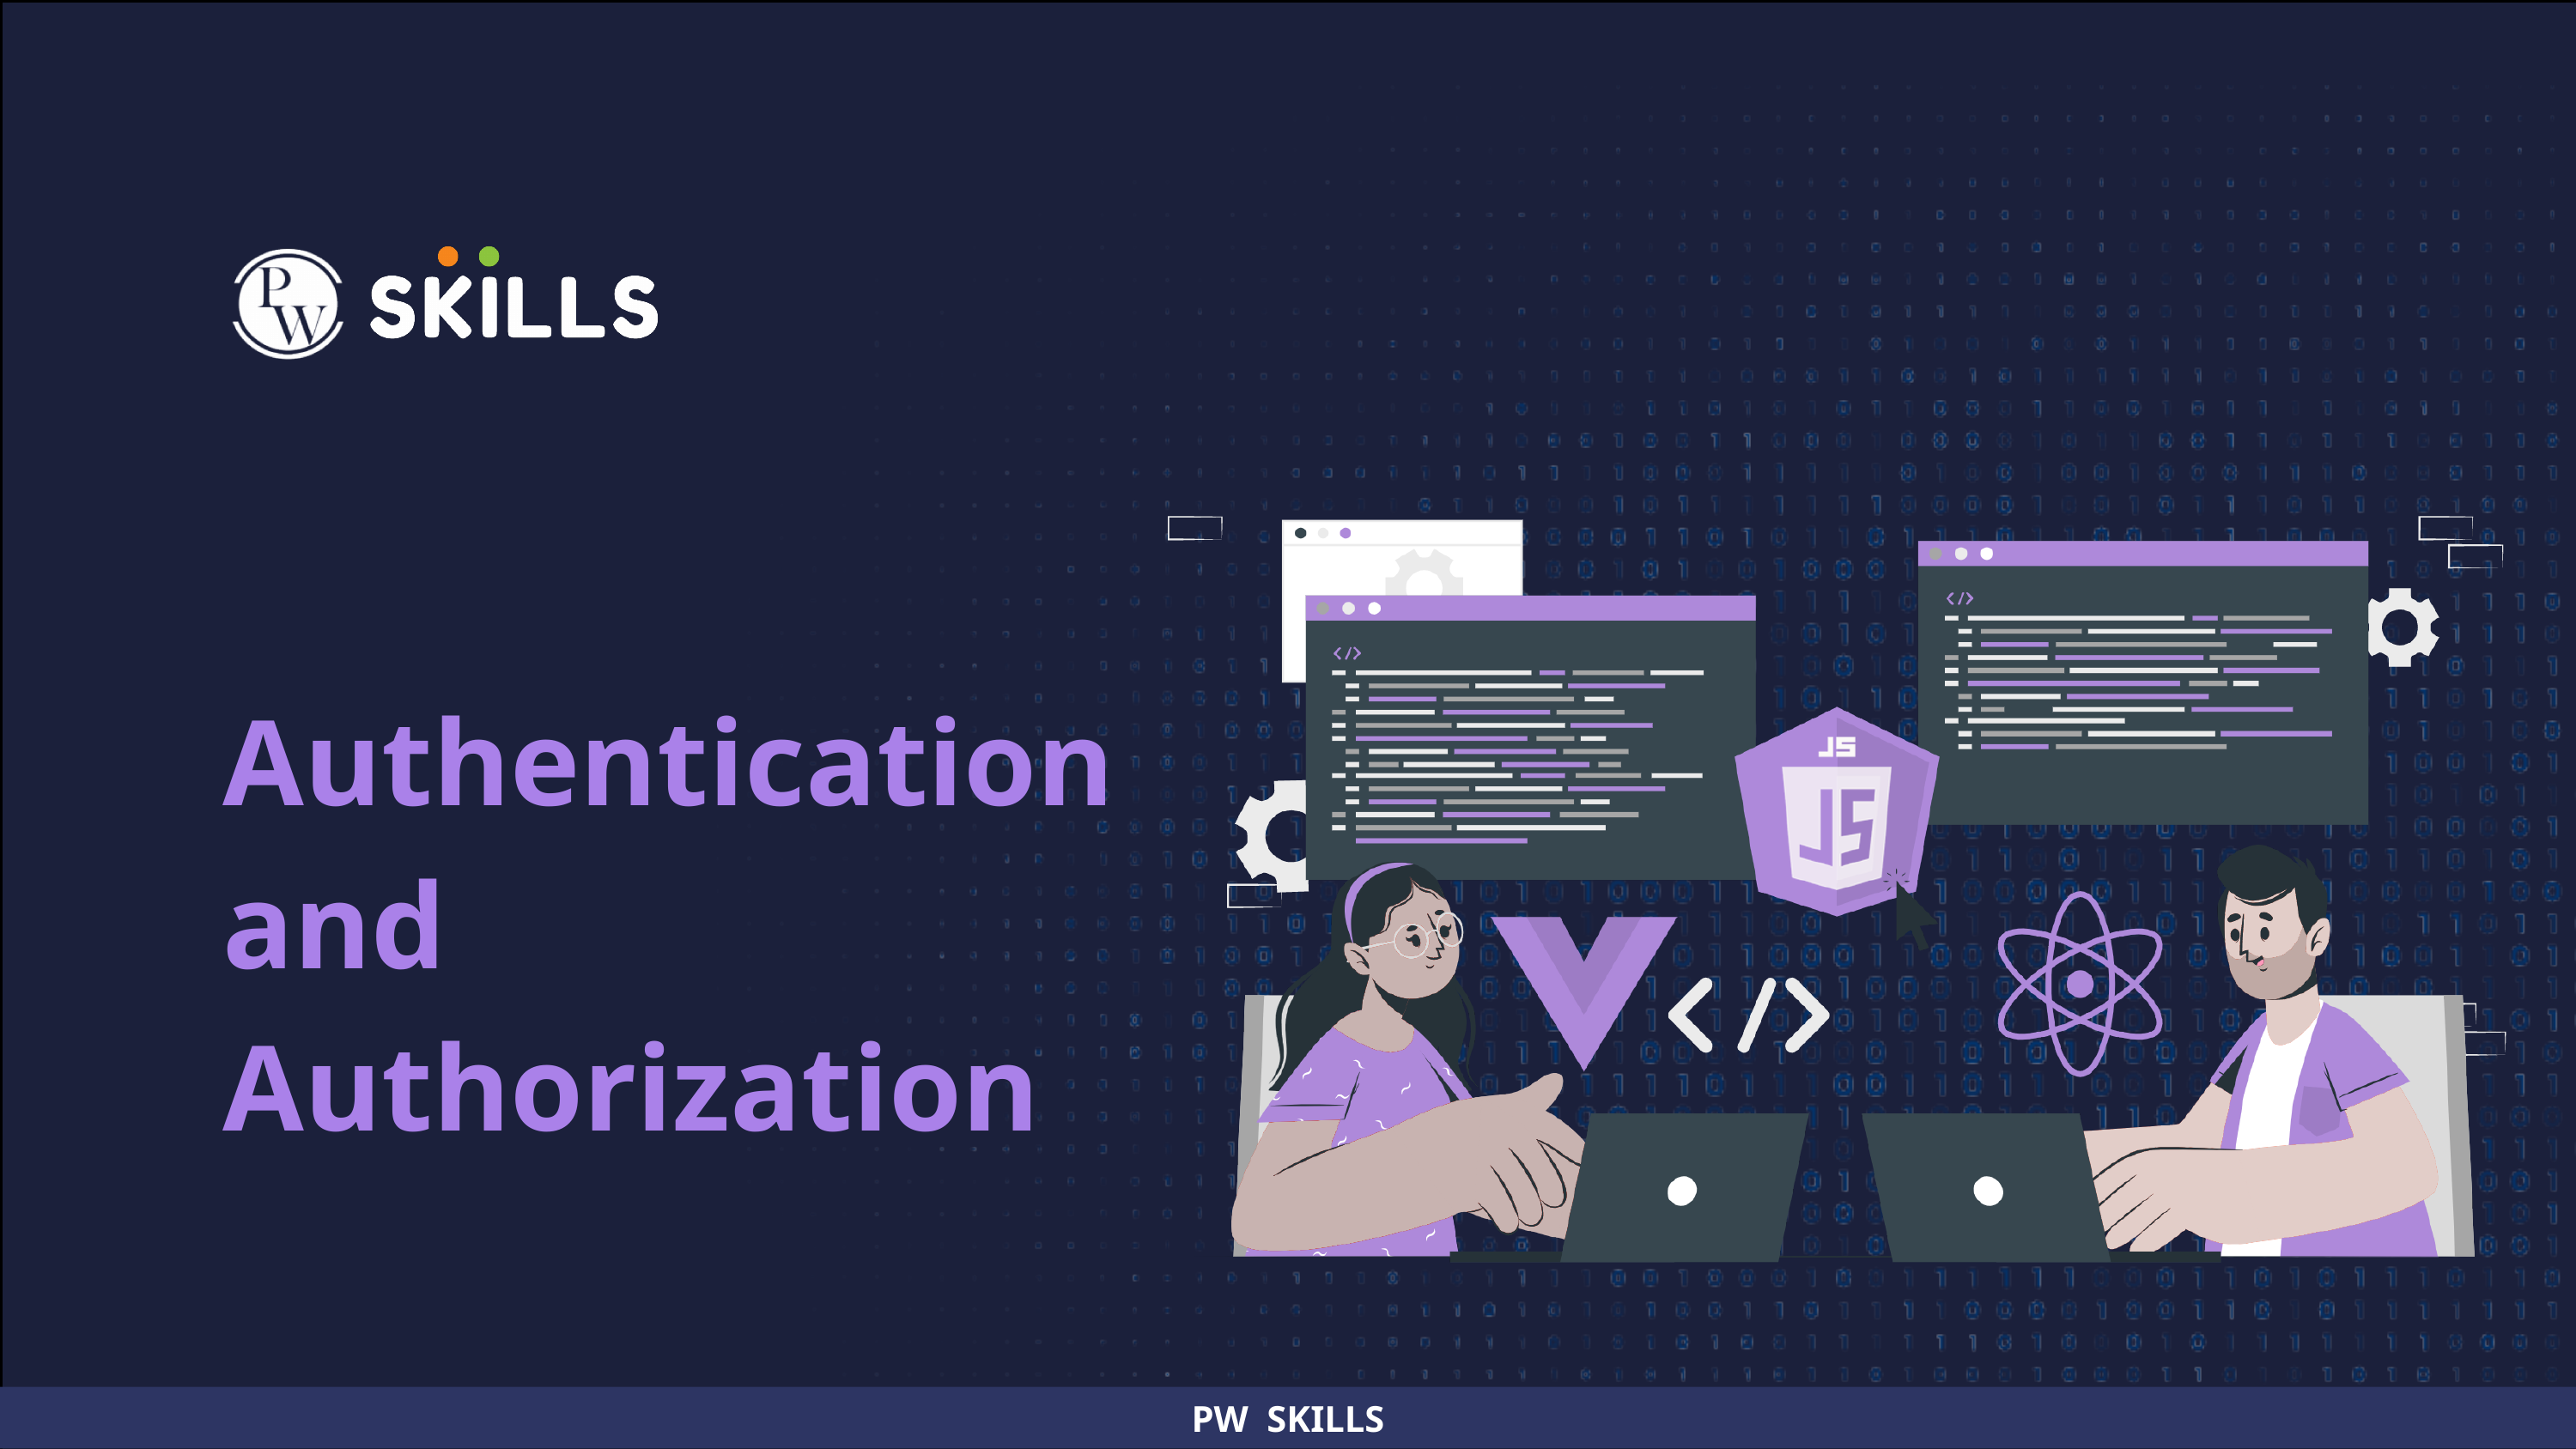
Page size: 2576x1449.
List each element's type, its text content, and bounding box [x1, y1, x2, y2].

picture [214, 221, 684, 382]
text_box Authentication and Authorization [210, 653, 1175, 1367]
picture [716, 85, 2576, 1385]
